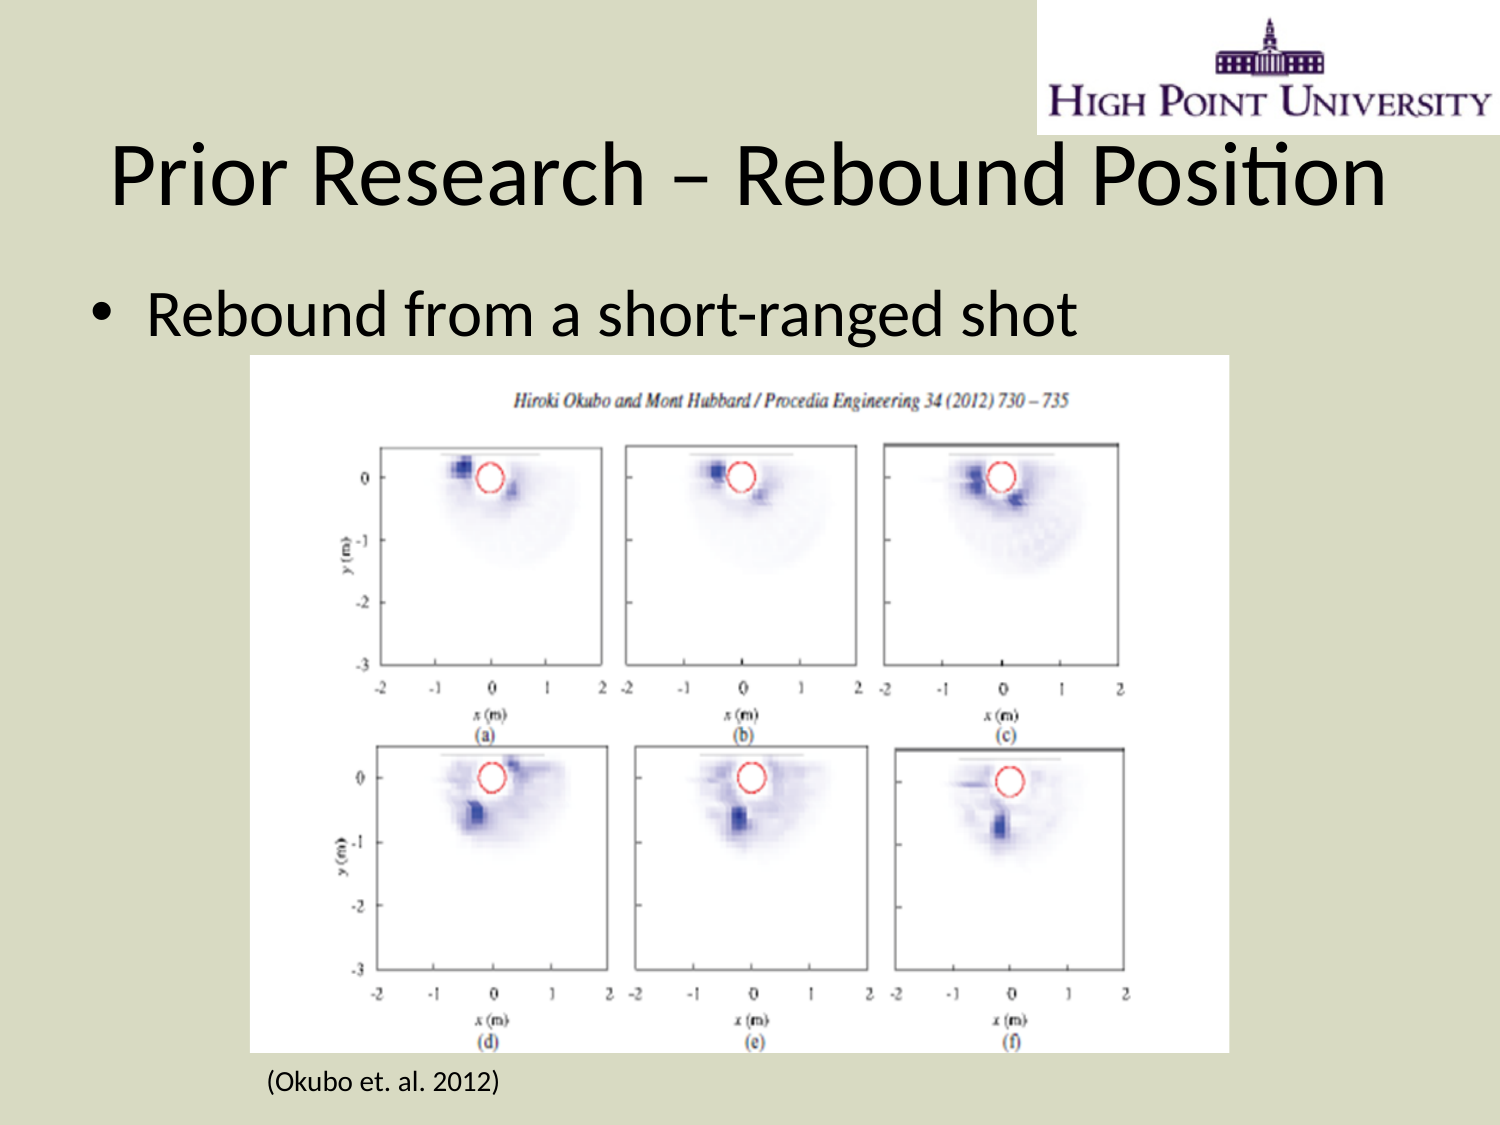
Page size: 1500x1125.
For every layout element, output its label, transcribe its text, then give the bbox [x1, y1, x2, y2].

picture [249, 355, 1230, 1054]
list Rebound from a short-ranged shot [75, 262, 1425, 954]
title Prior Research – Rebound Position [75, 75, 1425, 262]
picture [1037, 0, 1500, 136]
text_box (Okubo et. al. 2012) [251, 1060, 516, 1105]
